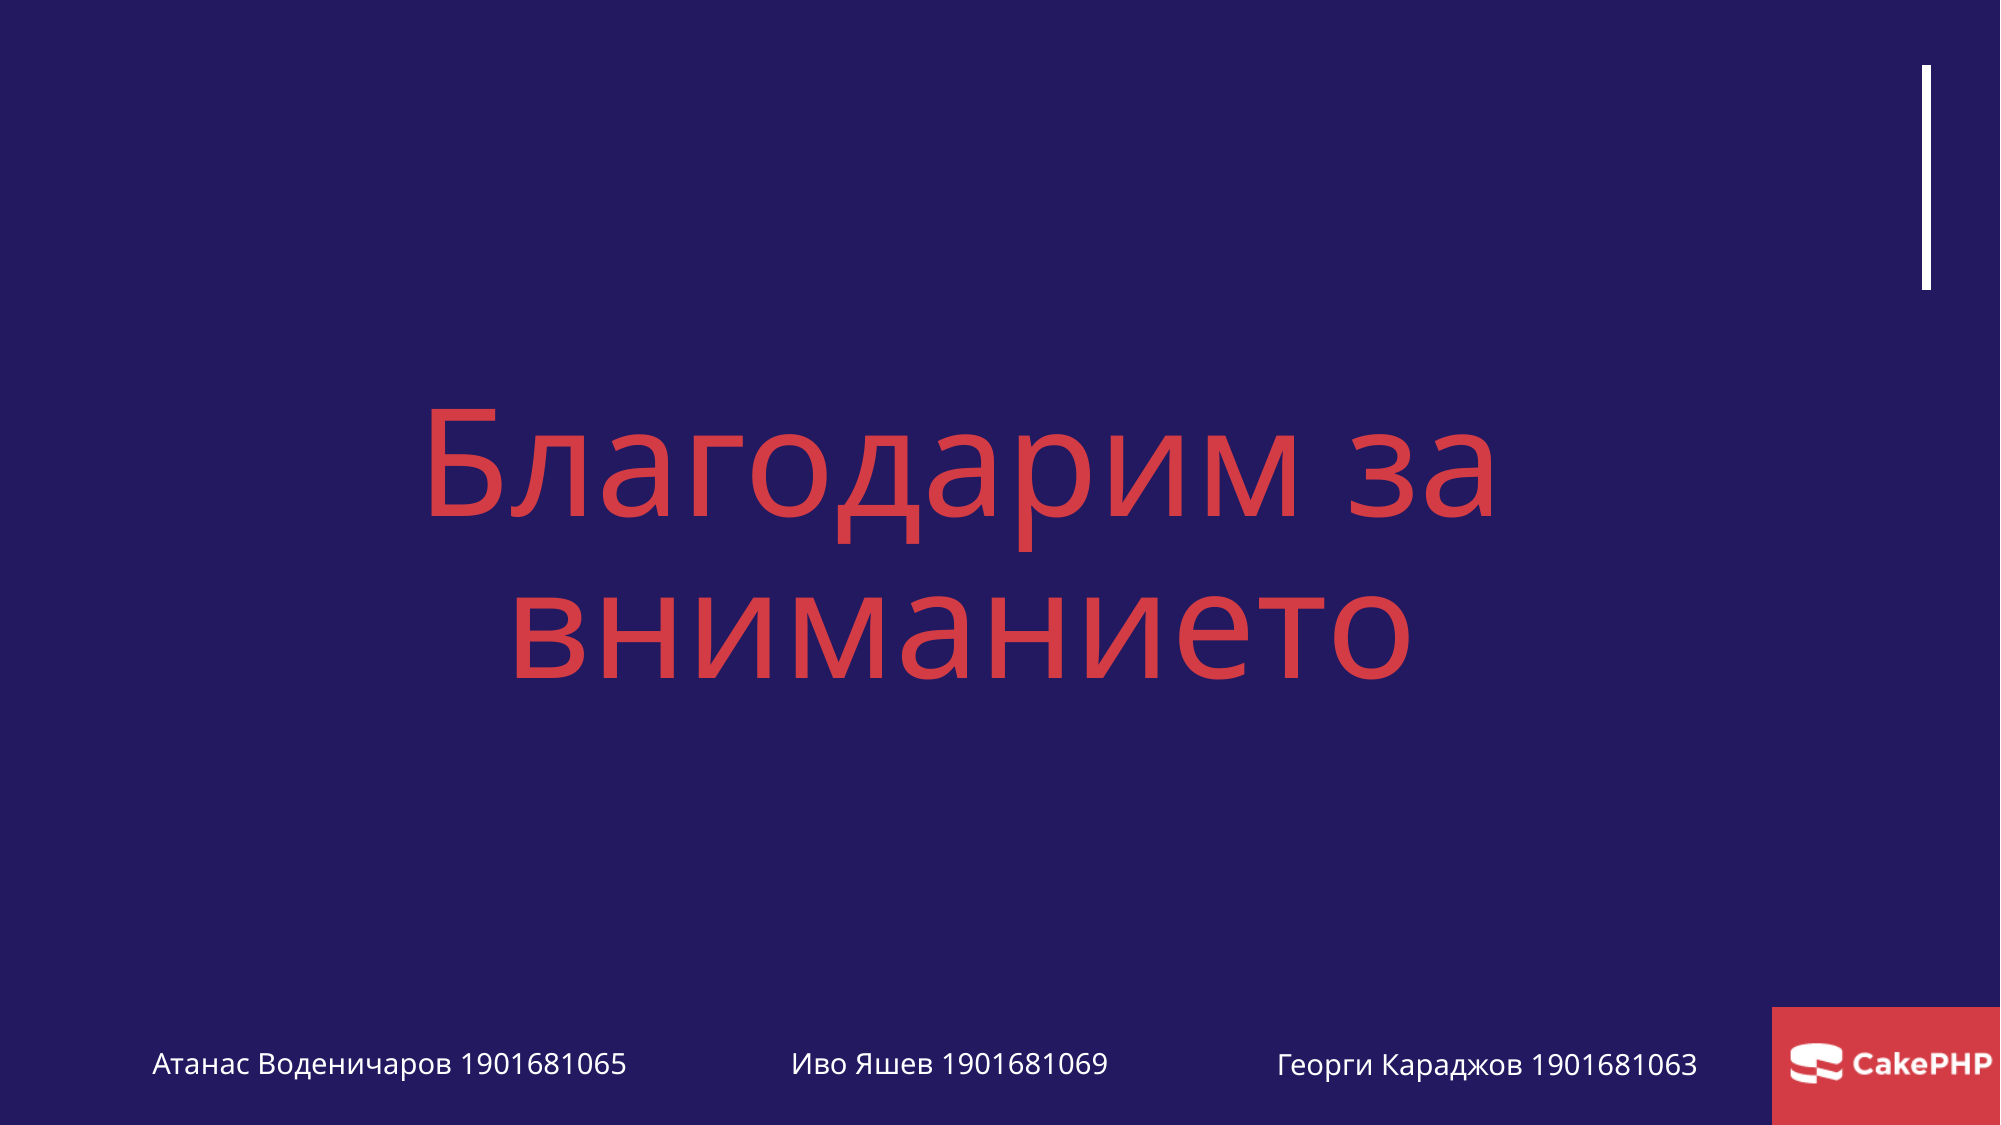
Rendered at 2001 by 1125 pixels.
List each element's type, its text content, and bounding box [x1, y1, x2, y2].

text_box Георги Караджов 1901681063 [1262, 1039, 1726, 1089]
picture [1772, 1007, 2000, 1125]
text_box Атанас Воденичаров 1901681065 [137, 1037, 660, 1088]
text_box Иво Яшев 1901681069 [776, 1037, 1146, 1088]
title Благодарим за вниманието [180, 254, 1742, 719]
